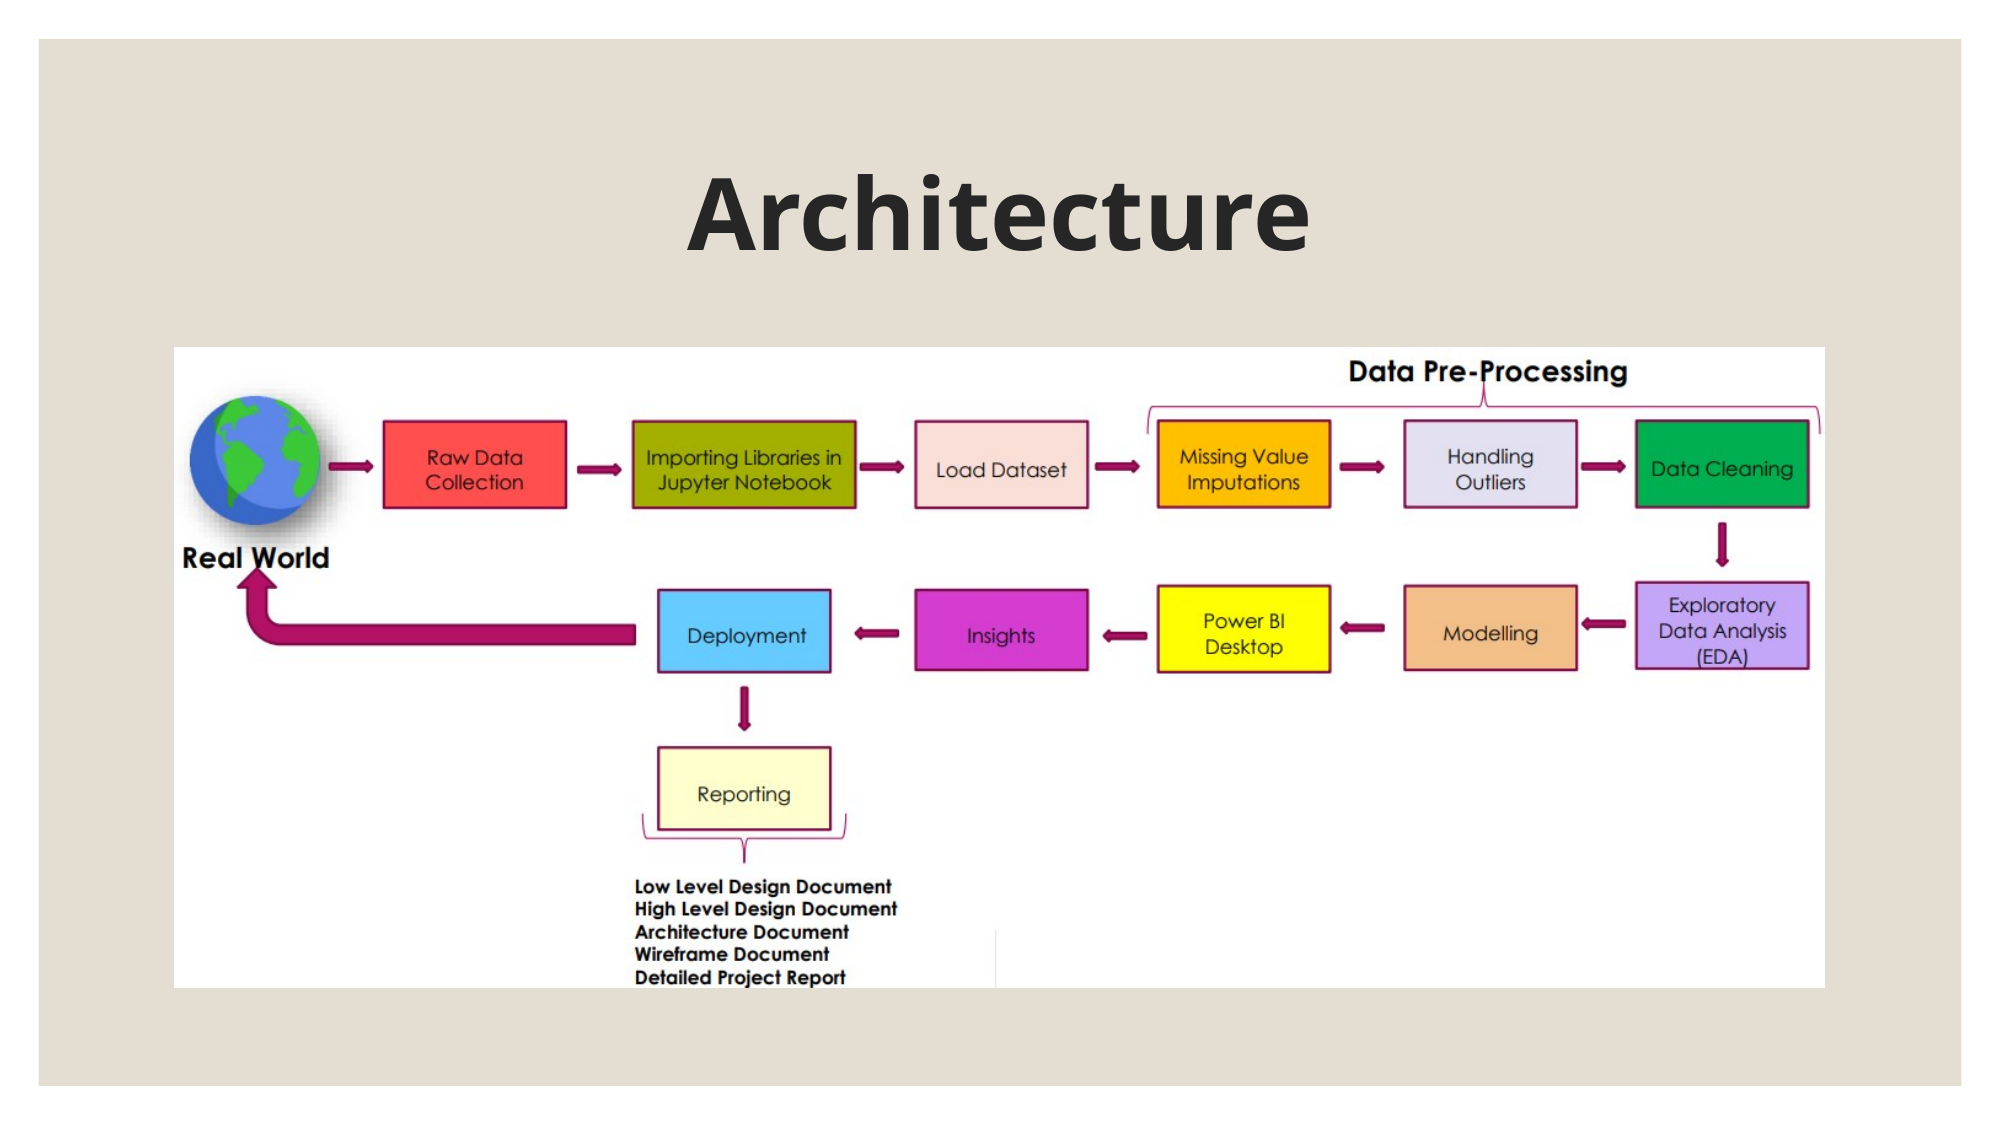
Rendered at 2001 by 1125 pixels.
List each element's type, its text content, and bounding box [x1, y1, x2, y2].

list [174, 347, 1825, 988]
title Architecture [174, 105, 1825, 331]
